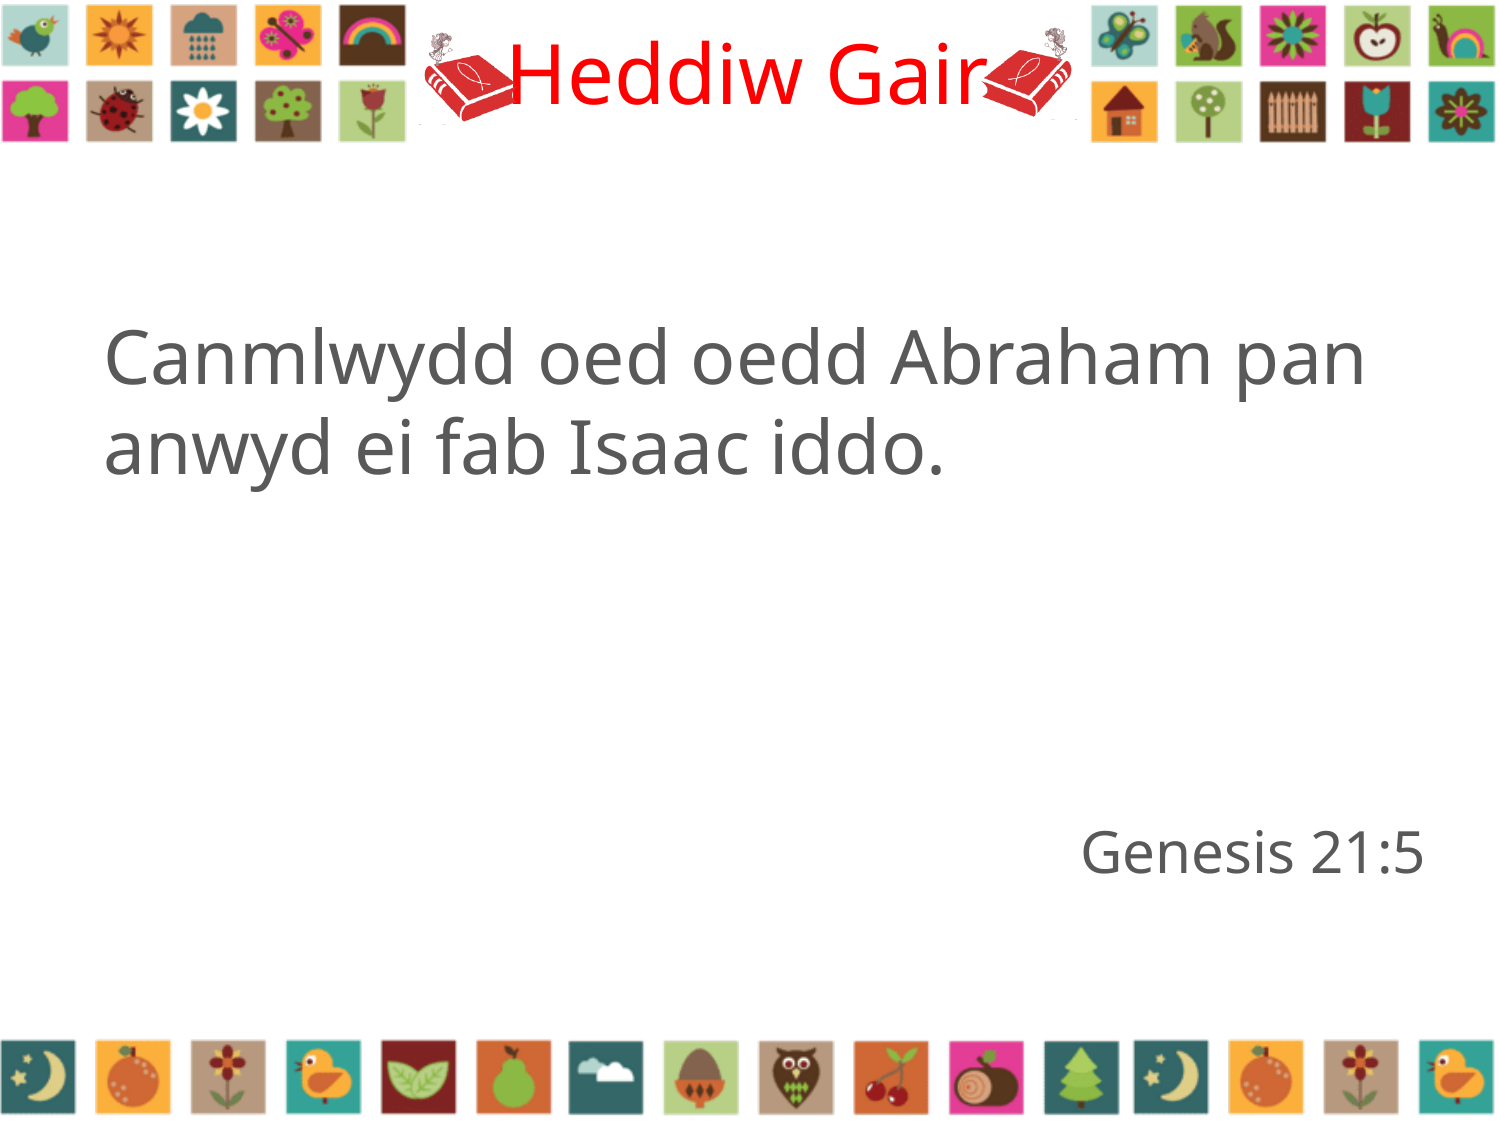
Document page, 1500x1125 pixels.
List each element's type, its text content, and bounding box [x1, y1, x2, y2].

picture [950, 3, 1500, 150]
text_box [0, 1028, 1500, 1118]
text_box Heddiw Gair [425, 13, 1077, 129]
text_box Canmlwydd oed oedd Abraham pan anwyd ei fab Isaac iddo. [88, 302, 1459, 588]
text_box Genesis 21:5 [808, 807, 1441, 893]
picture [0, 3, 550, 150]
